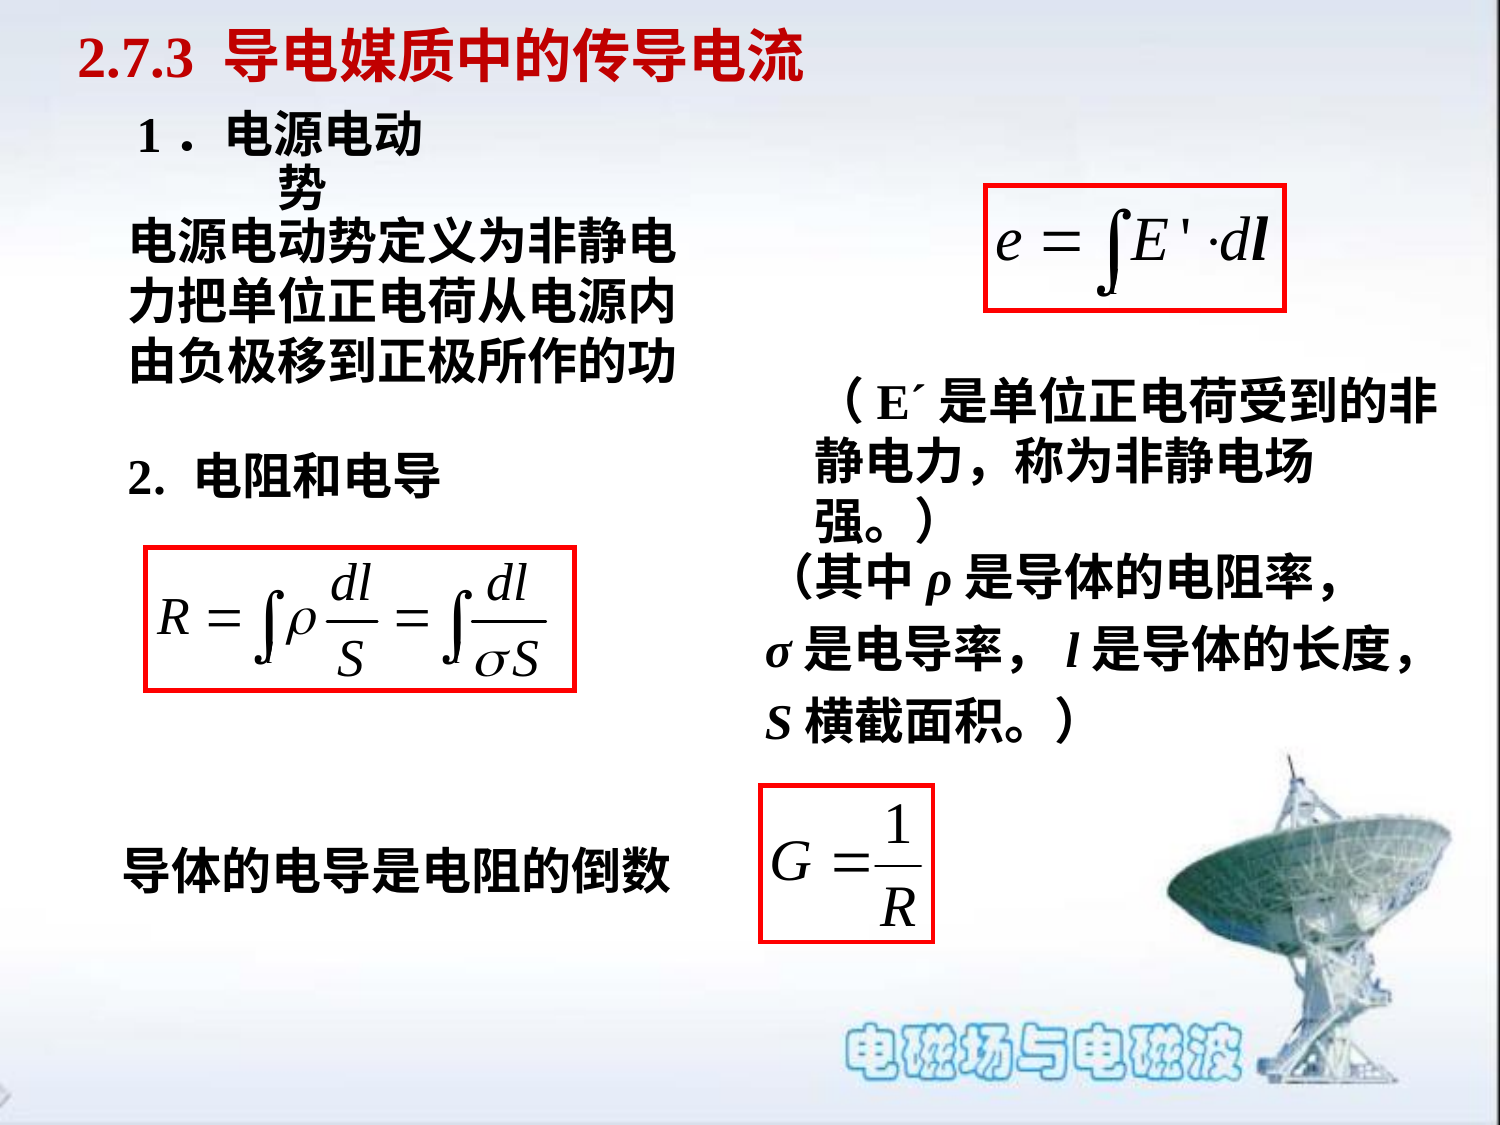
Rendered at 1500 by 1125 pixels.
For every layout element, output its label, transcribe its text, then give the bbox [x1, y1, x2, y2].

text_box （E´是单位正电荷受到的非静电力，称为非静电场强。） [799, 362, 1475, 558]
text_box 2. 电阻和电导 [112, 405, 552, 545]
text_box 导体的电导是电阻的倒数 [106, 831, 686, 907]
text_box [147, 549, 573, 688]
title 2.7.3 导电媒质中的传导电流 [62, 0, 1338, 118]
text_box （其中ρ是导体的电阻率，σ是电导率，l是导体的长度，S横截面积。） [749, 526, 1413, 757]
text_box 电源电动势定义为非静电力把单位正电荷从电源内由负极移到正极所作的功 [112, 201, 713, 397]
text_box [762, 787, 931, 940]
list 1．电源电动势 [101, 101, 459, 755]
picture [0, 0, 1500, 1125]
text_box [987, 187, 1283, 309]
